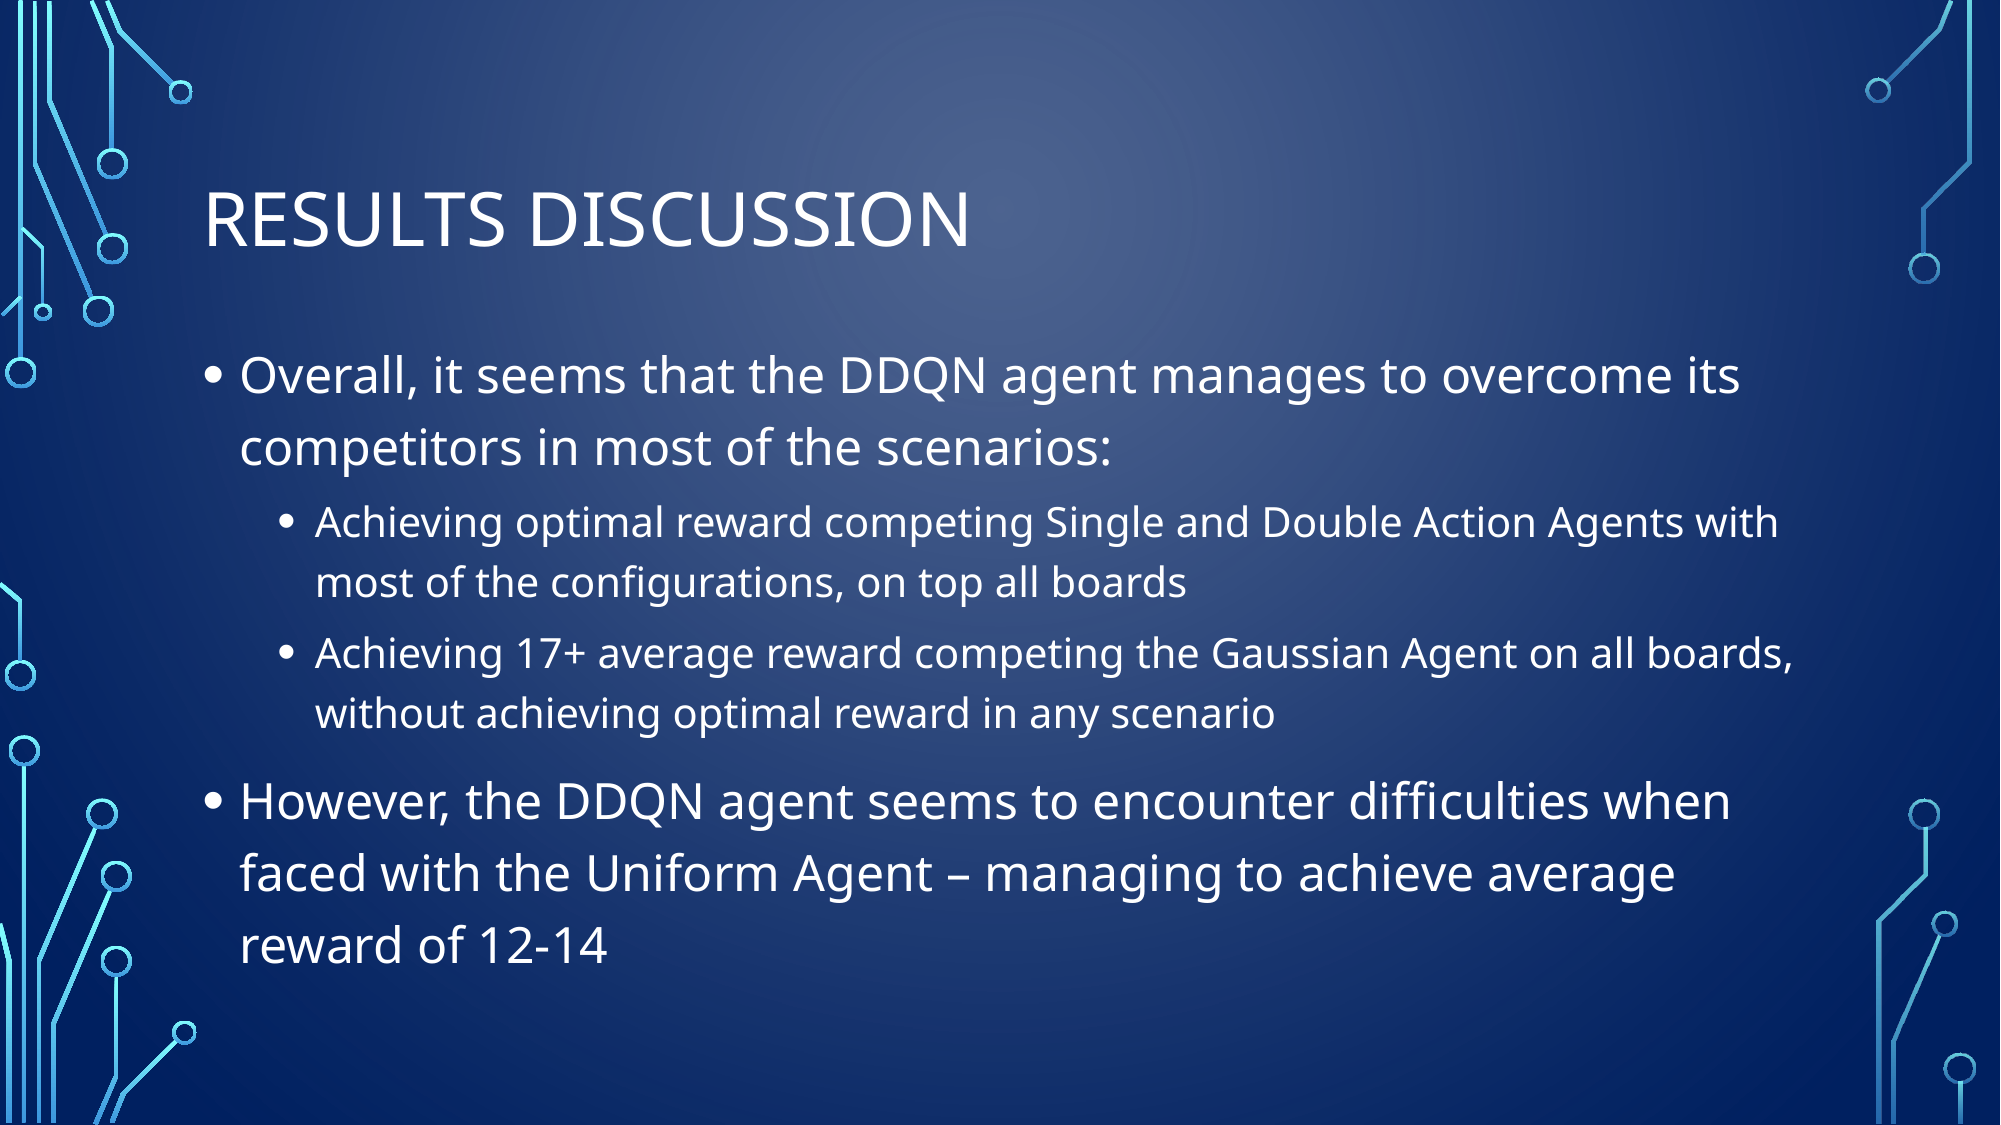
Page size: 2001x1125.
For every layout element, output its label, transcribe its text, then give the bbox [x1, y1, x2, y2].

title Results Discussion [187, 101, 1813, 324]
list Overall, it seems that the DDQN agent manages to overcome its competitors in most of the scenarios: Achieving optimal reward competing Single and Double Action Agents with most of the configurations, on top all boards Achieving 17+ average reward competing the Gaussian Agent on all boards, without achieving optimal reward in any scenario However, the DDQN agent seems to encounter difficulties when faced with the Uniform Agent – managing to achieve average reward of 12-14 [187, 324, 1861, 1073]
